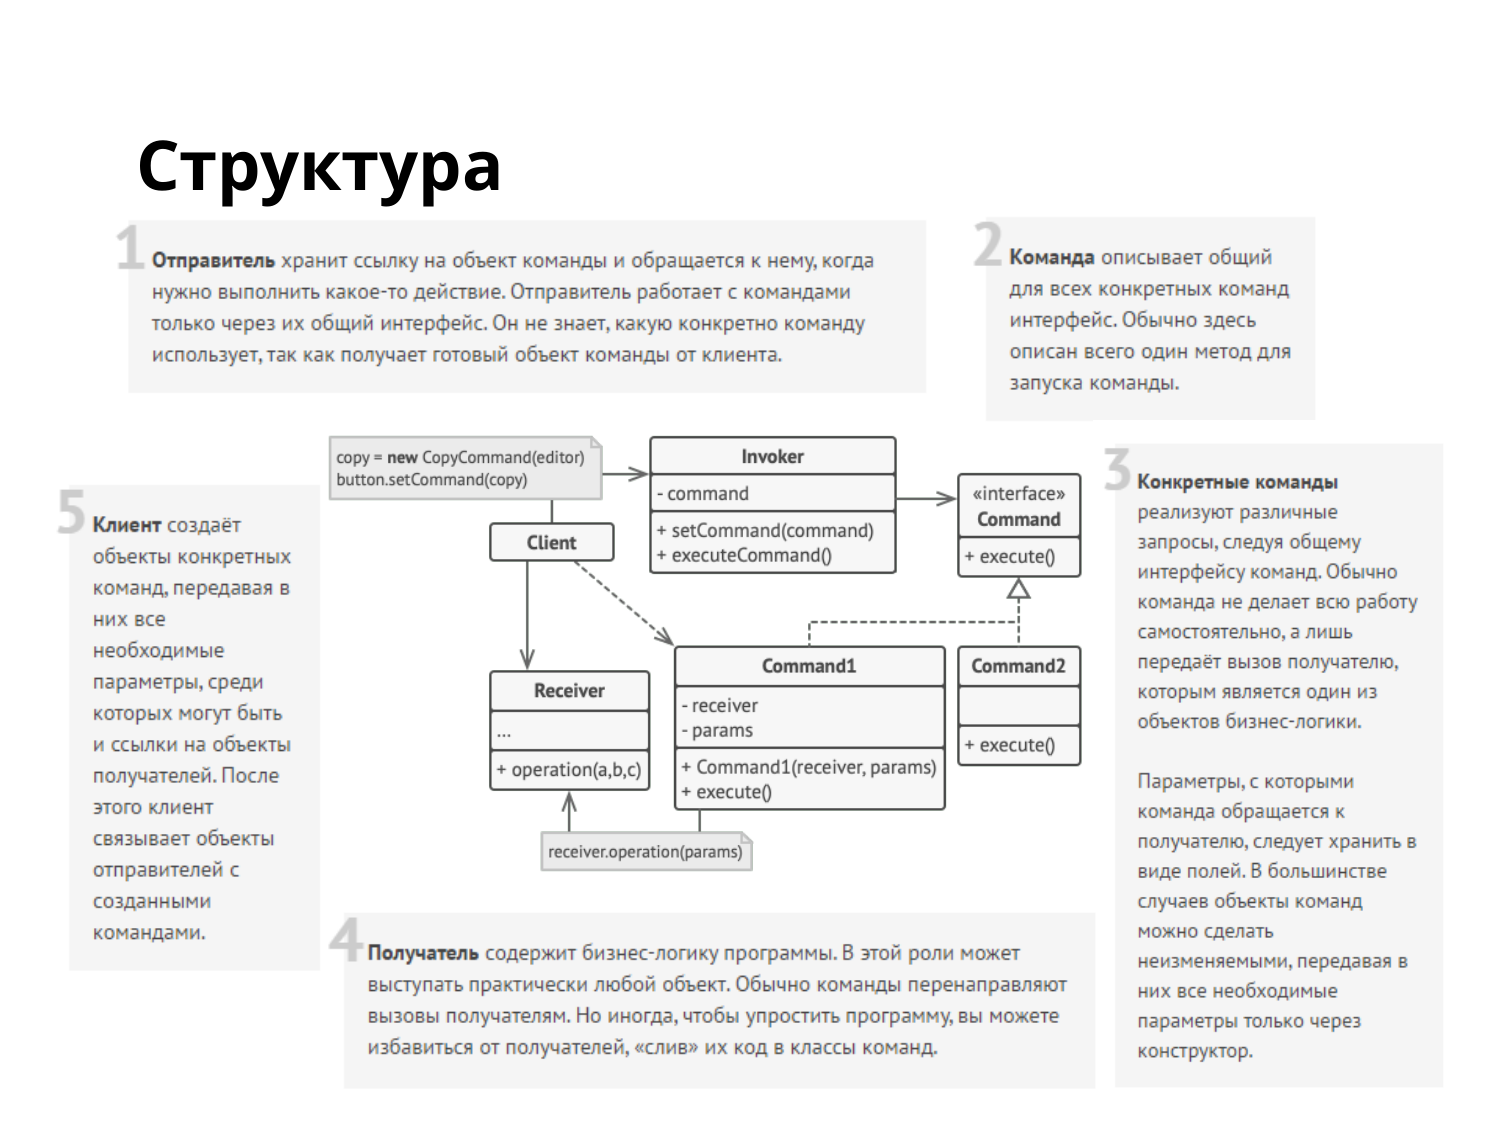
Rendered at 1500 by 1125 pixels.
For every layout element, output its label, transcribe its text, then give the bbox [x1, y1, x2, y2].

picture [99, 208, 942, 401]
title Структура [103, 59, 1397, 278]
picture [46, 208, 1500, 1110]
